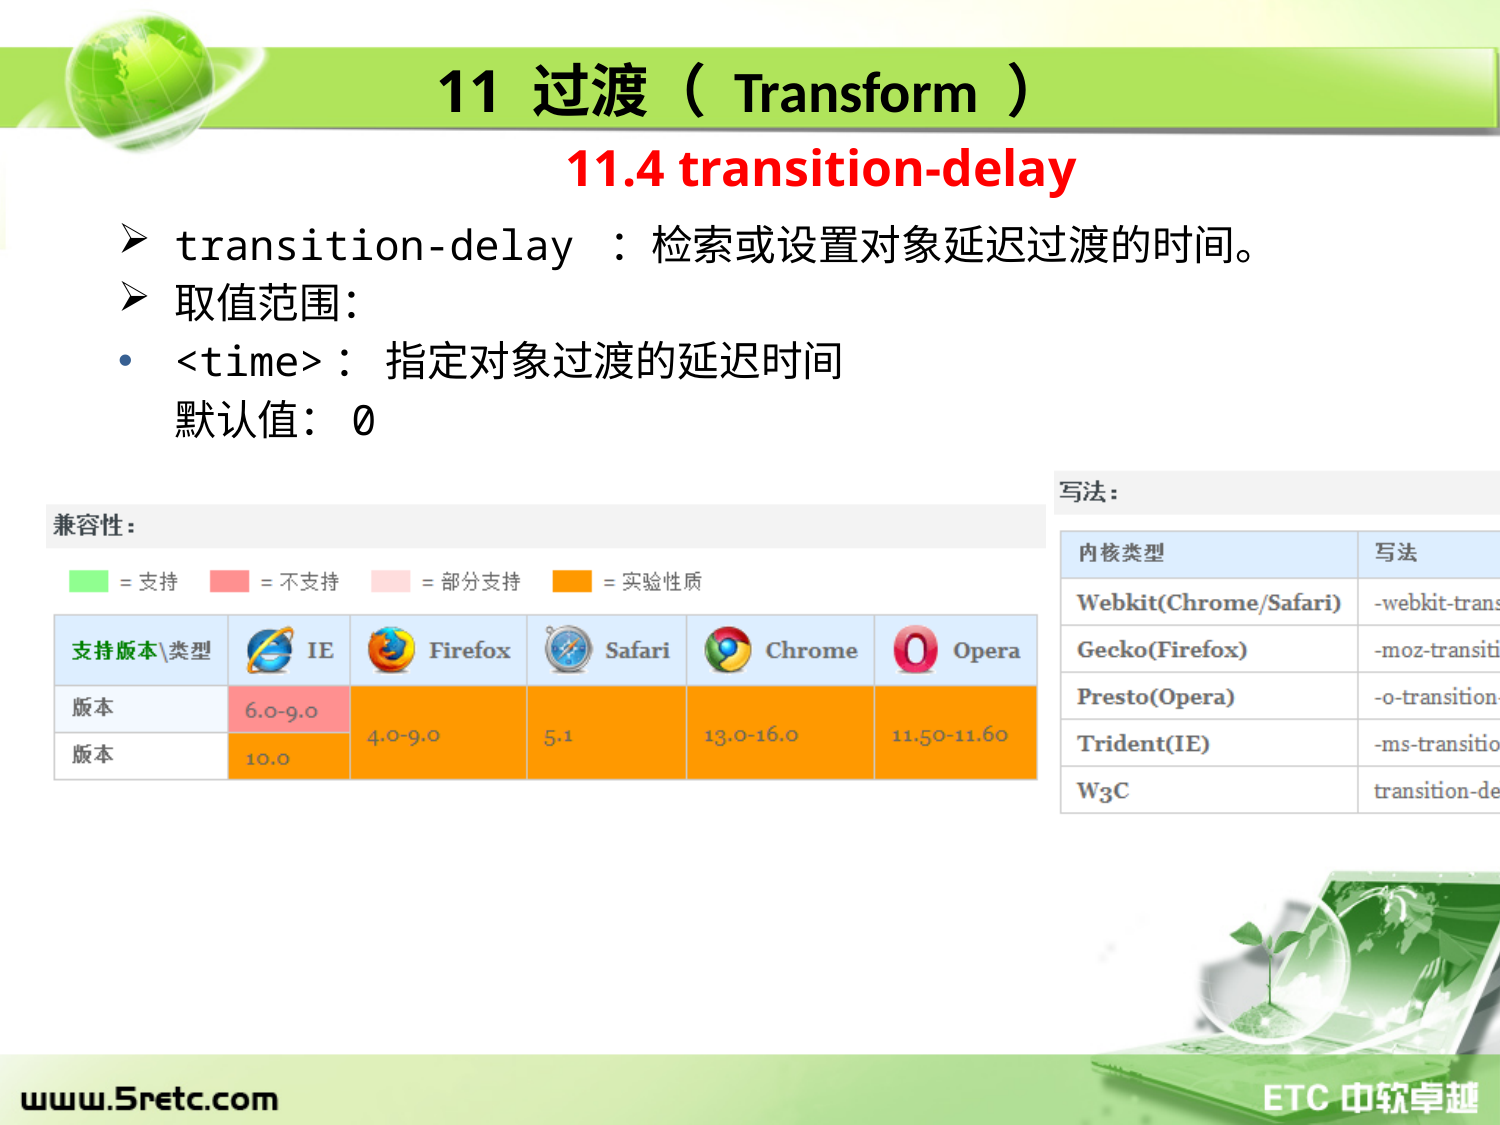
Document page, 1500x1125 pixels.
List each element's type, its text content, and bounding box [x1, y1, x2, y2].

text_box 11.4 transition-delay [550, 128, 1418, 204]
picture [0, 0, 1500, 1125]
list transition-delay ：检索或设置对象延迟过渡的时间。 取值范围： <time>： 指定对象过渡的延迟时间 默认值：0 [103, 210, 1454, 505]
text_box 11 过渡（ Transform ） [421, 46, 1254, 202]
list transition-delay ：检索或设置对象延迟过渡的时间。 取值范围： <time>： 指定对象过渡的延迟时间 默认值：0 [103, 791, 1454, 1020]
